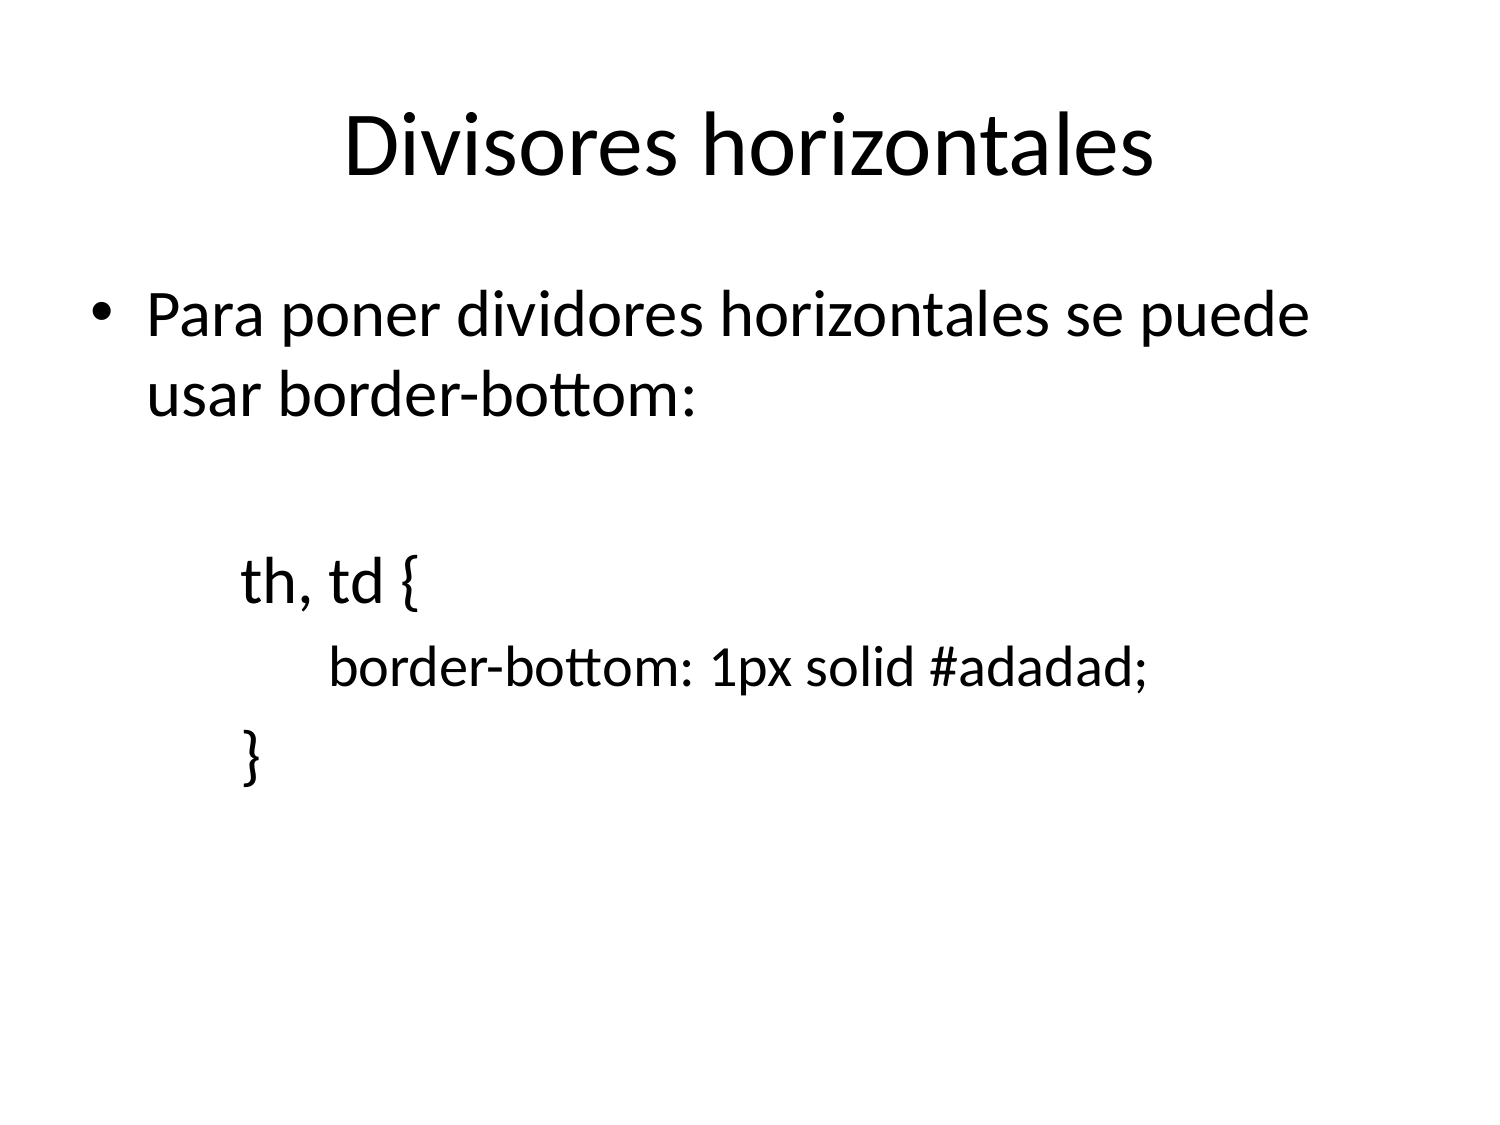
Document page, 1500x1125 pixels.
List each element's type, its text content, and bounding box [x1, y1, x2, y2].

title Divisores horizontales [75, 45, 1425, 233]
list Para poner dividores horizontales se puede usar border-bottom: th, td { border-bottom: 1px solid #adadad; } [75, 262, 1425, 1005]
